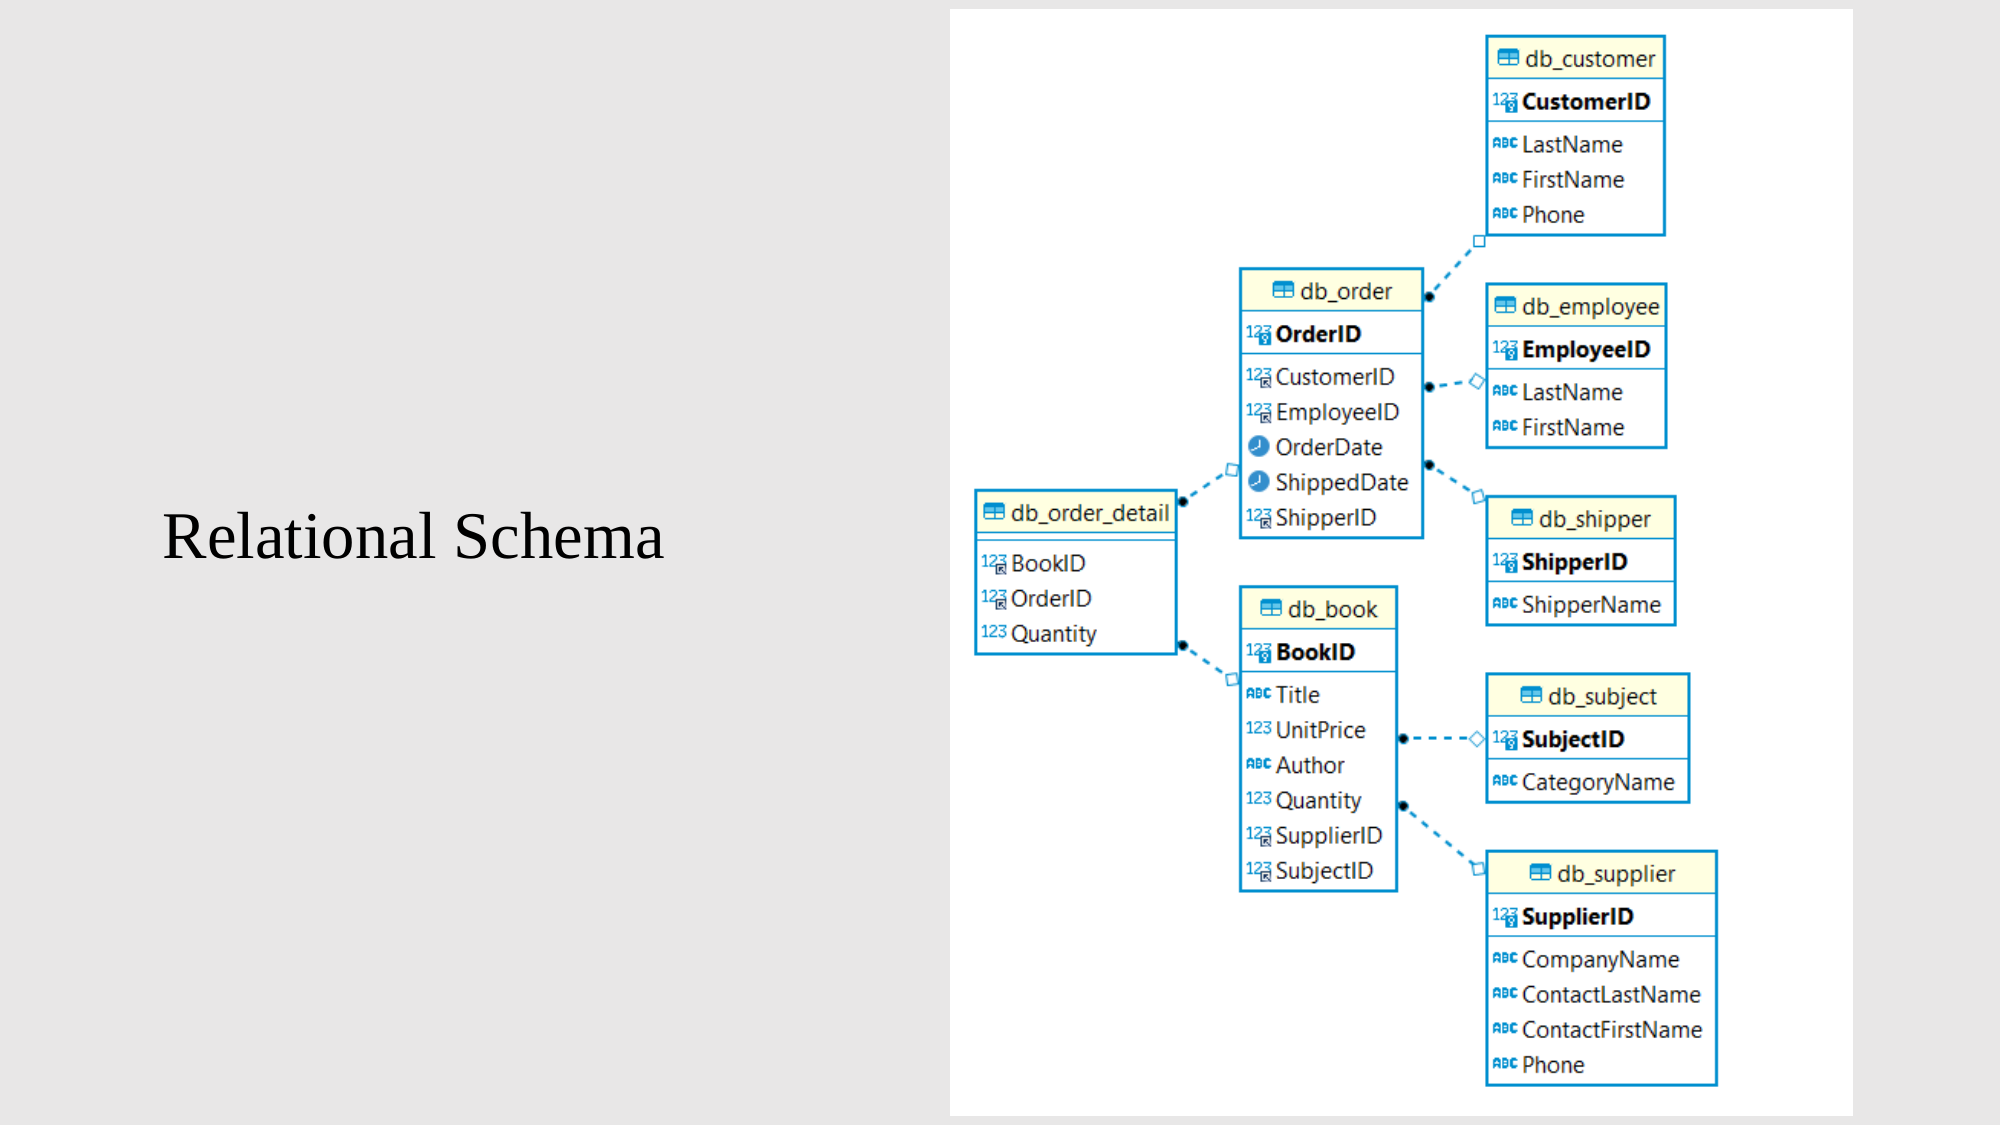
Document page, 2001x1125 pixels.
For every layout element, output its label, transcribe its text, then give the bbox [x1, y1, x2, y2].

picture [950, 9, 1853, 1116]
text_box Relational Schema [147, 484, 830, 580]
